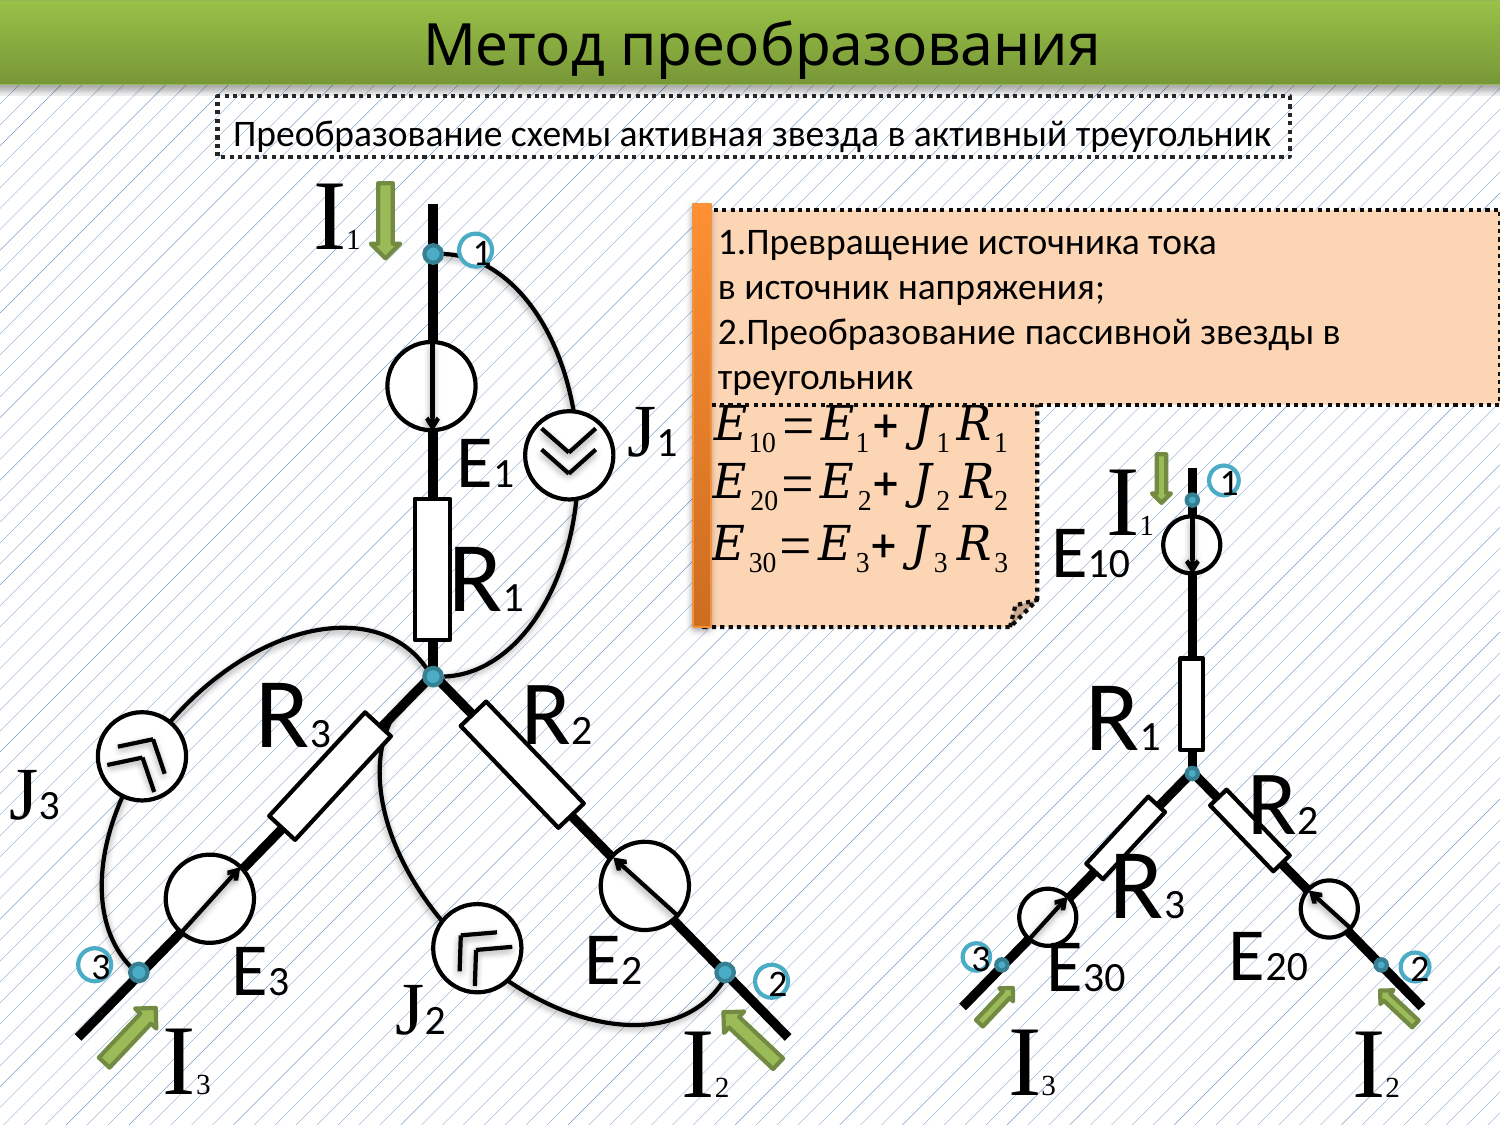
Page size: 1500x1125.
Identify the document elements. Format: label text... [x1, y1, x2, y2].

text_box Метод преобразования [0, 0, 1500, 85]
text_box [541, 428, 596, 474]
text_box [449, 927, 505, 974]
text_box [114, 736, 170, 782]
text_box [793, 405, 1040, 630]
text_box [215, 94, 1292, 159]
text_box I2 [1337, 989, 1453, 1125]
text_box [376, 181, 395, 202]
text_box J3 [0, 736, 72, 842]
text_box J2 [380, 1046, 461, 1057]
text_box [1154, 452, 1169, 466]
text_box I3 [993, 1015, 1071, 1123]
text_box Преобразование схемы активная звезда в активный треугольник [218, 101, 1398, 162]
text_box 2 [1426, 954, 1432, 980]
text_box [973, 1015, 997, 1029]
text_box 1.Превращение источника тока в источник напряжения; 2.Преобразование пассивной звезды в треугольник [792, 208, 1500, 407]
text_box [1395, 1015, 1421, 1030]
text_box [96, 1046, 133, 1070]
text_box I2 [666, 989, 844, 1125]
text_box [962, 467, 1423, 1008]
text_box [77, 203, 789, 1038]
text_box I3 [148, 1046, 226, 1123]
text_box I1 [1091, 428, 1169, 466]
text_box I1 [298, 162, 377, 202]
